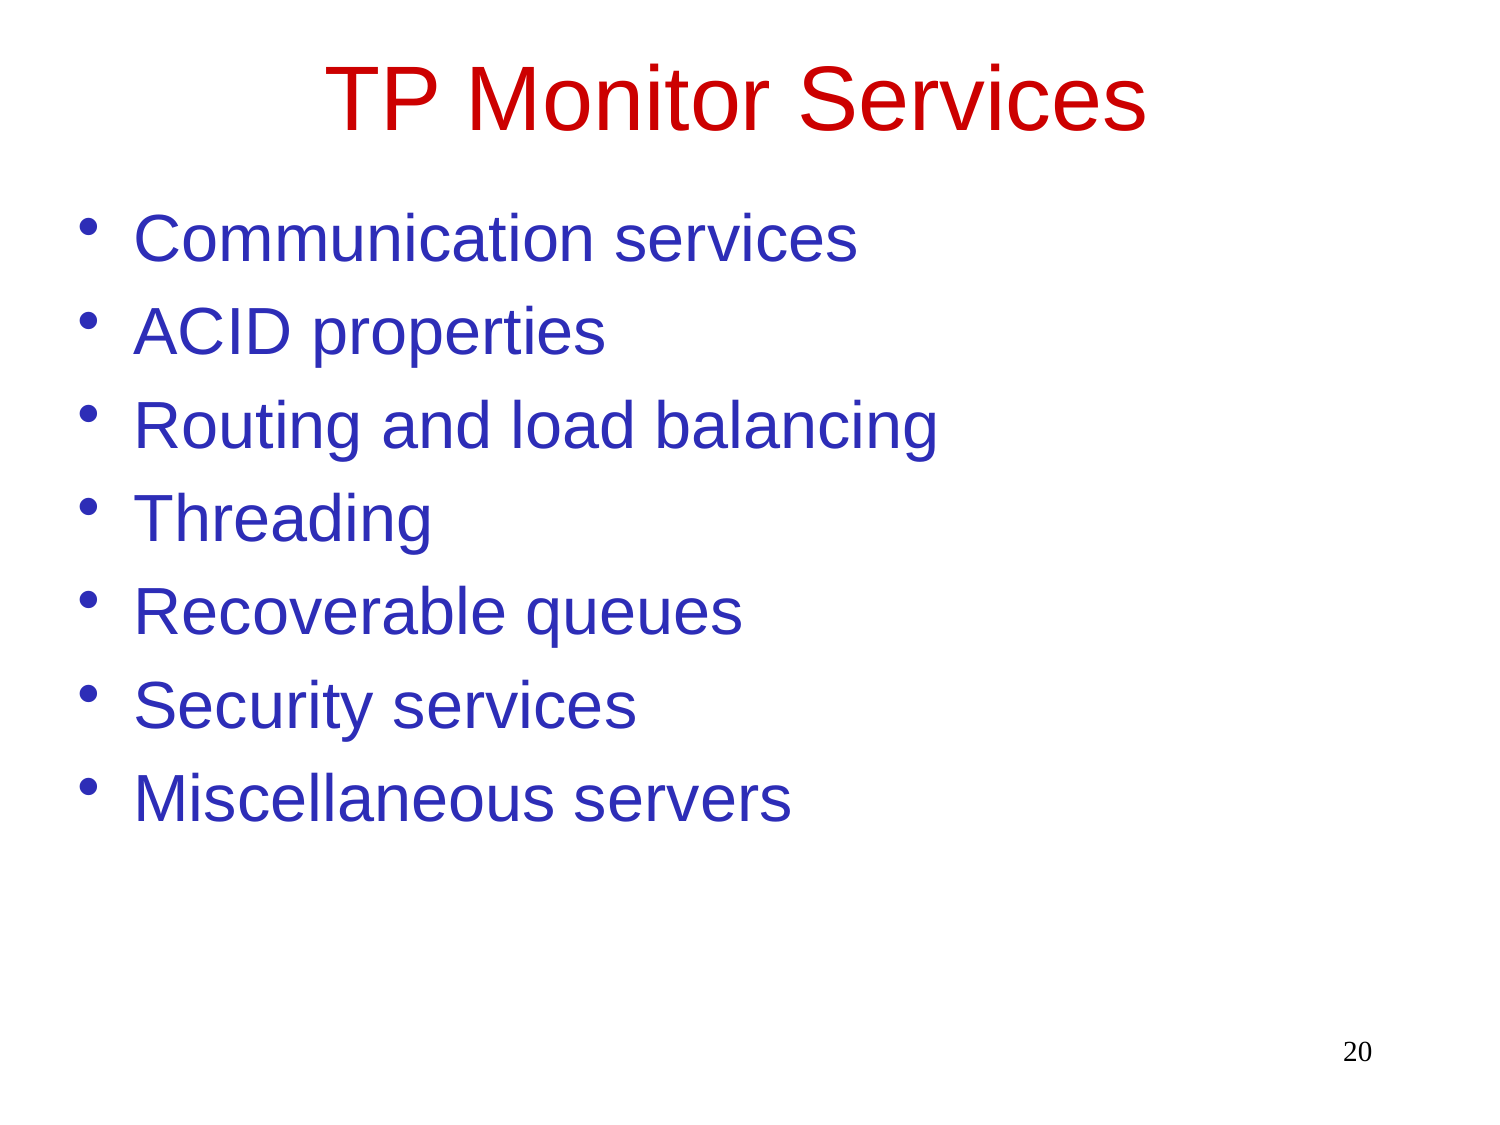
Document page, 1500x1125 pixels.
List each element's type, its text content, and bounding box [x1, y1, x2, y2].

title TP Monitor Services [99, 0, 1376, 187]
list Communication services ACID properties Routing and load balancing Threading Recoverable queues Security services Miscellaneous servers [62, 187, 1451, 1051]
text_box [1074, 1051, 1388, 1100]
